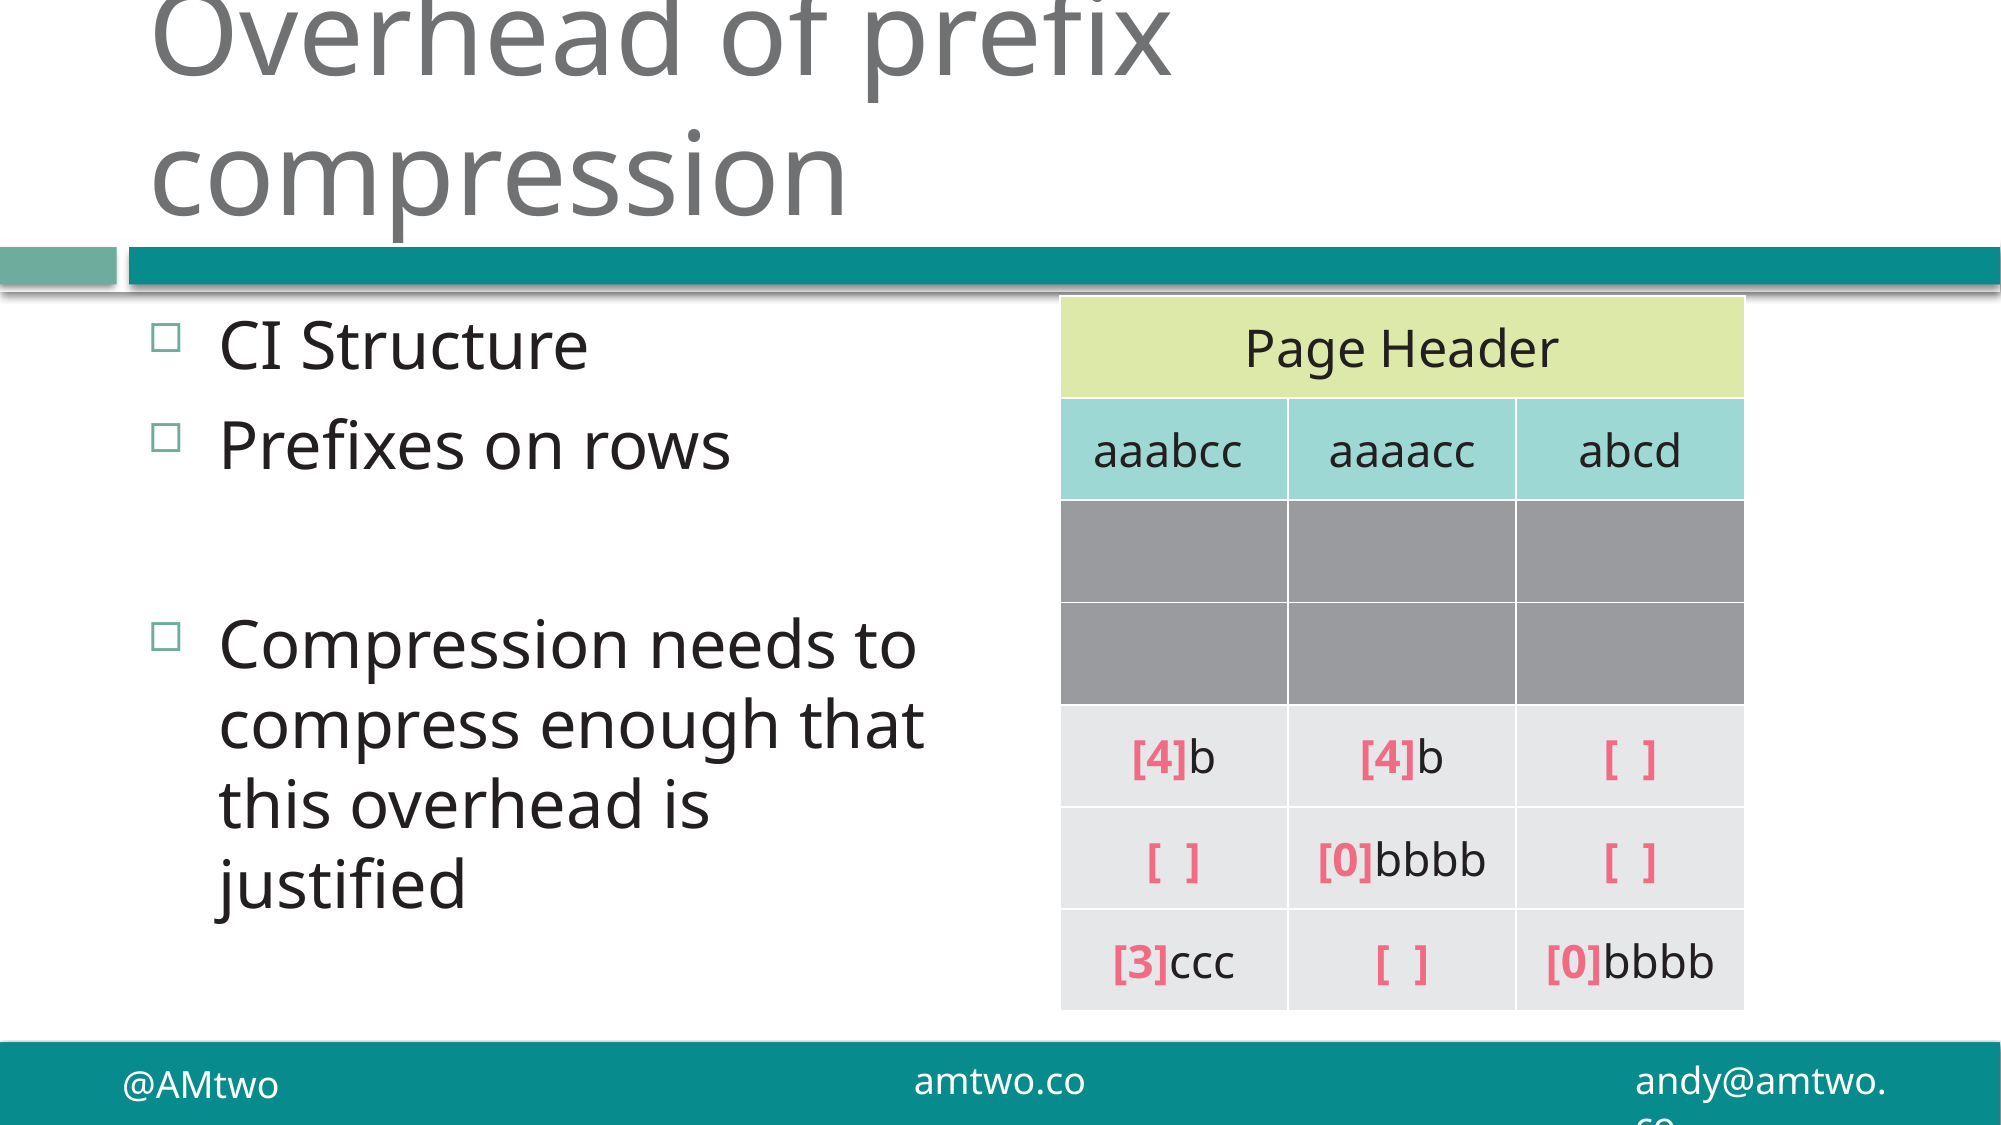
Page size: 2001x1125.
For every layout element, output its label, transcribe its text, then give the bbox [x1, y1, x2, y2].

table_cell [0]bbbb [1289, 808, 1515, 908]
table_header Page Header [1061, 297, 1744, 397]
table_cell [1289, 603, 1515, 704]
table_cell [4]b [1061, 706, 1287, 806]
table_cell [1517, 603, 1744, 704]
table_cell abcd [1517, 399, 1744, 499]
list CI Structure Prefixes on rows Compression needs to compress enough that this overhead is justified [133, 295, 984, 1011]
table_cell [1061, 501, 1287, 602]
table_cell aaaacc [1289, 399, 1515, 499]
table_cell [0]bbbb [1517, 910, 1744, 1010]
table_cell [4]b [1289, 706, 1515, 806]
table_cell [1061, 603, 1287, 704]
table_cell [3]ccc [1061, 910, 1287, 1010]
table_cell [1289, 501, 1515, 602]
table_cell [ ] [1061, 808, 1287, 908]
table_cell [ ] [1517, 706, 1744, 806]
table_cell [ ] [1289, 910, 1515, 1010]
table_cell [ ] [1517, 808, 1744, 908]
title Overhead of prefix compression [133, 25, 1917, 246]
table_cell [1517, 501, 1744, 602]
table_cell aaabcc [1061, 399, 1287, 499]
